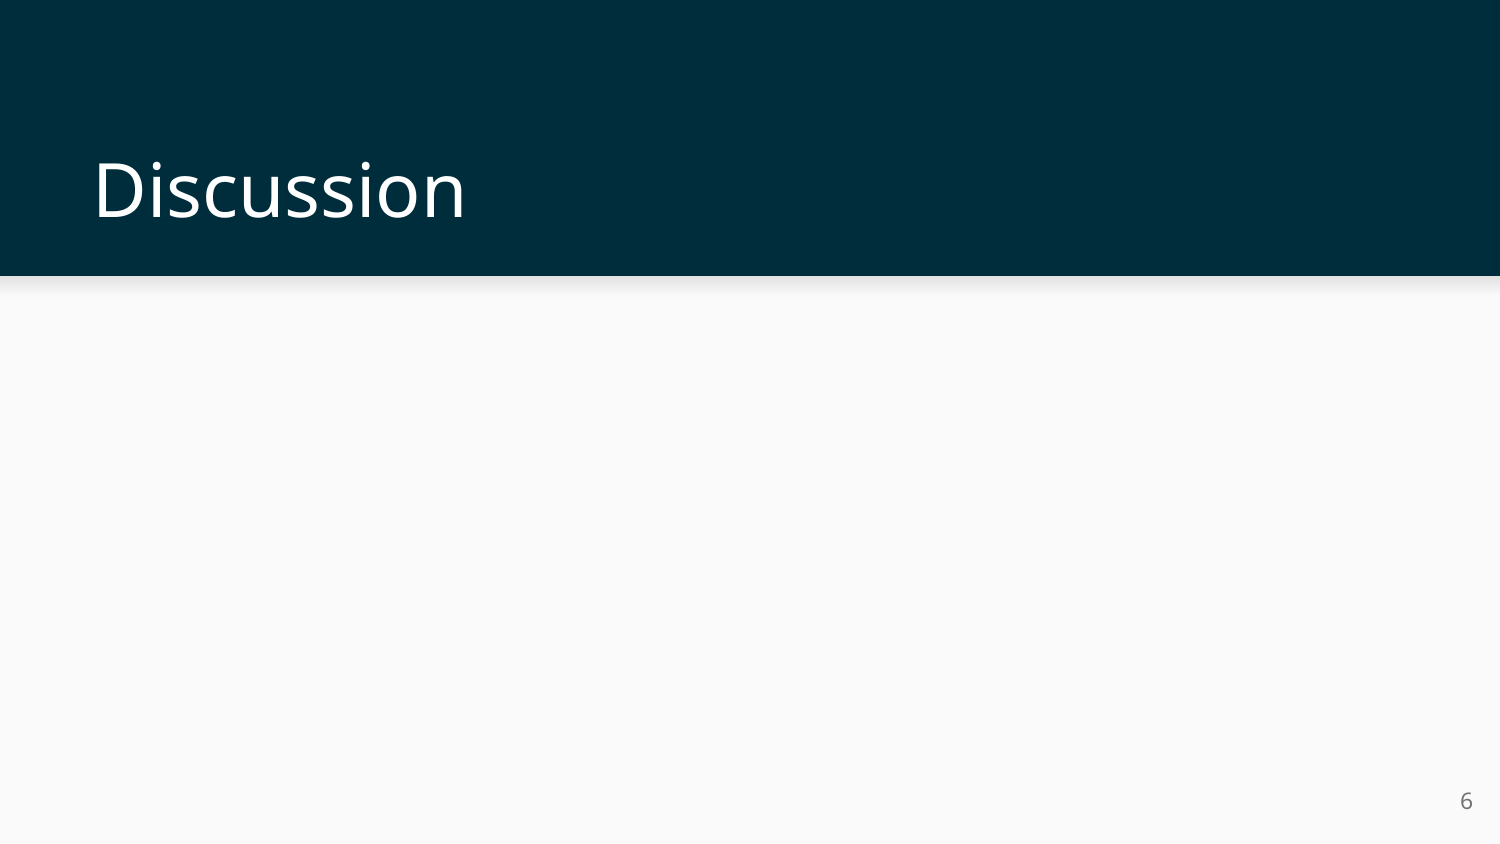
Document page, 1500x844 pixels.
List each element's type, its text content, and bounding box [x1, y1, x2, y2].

slide_number 6 [1432, 775, 1489, 830]
title Discussion [77, 35, 1427, 248]
